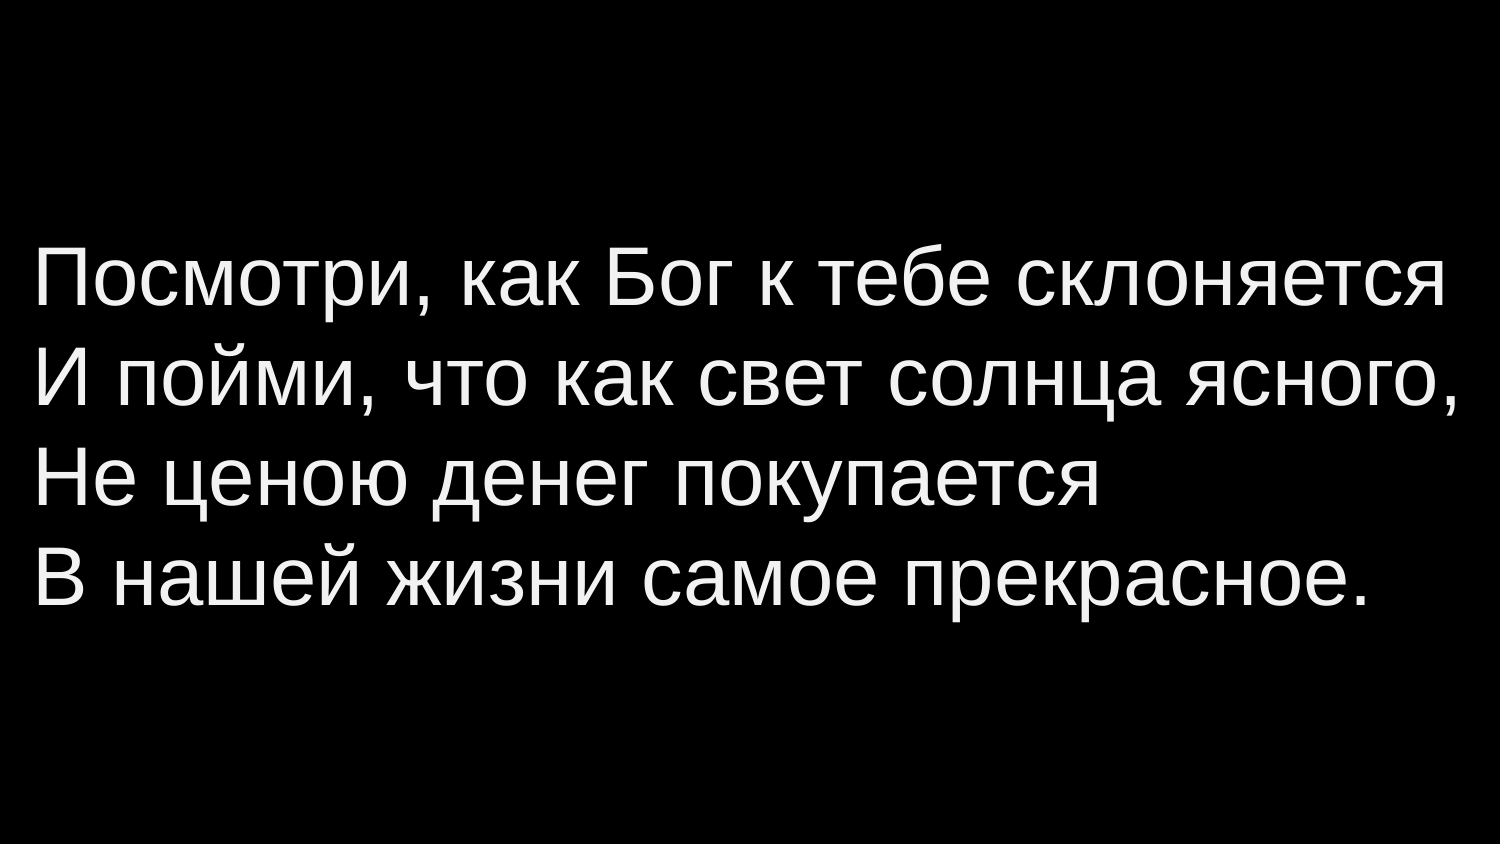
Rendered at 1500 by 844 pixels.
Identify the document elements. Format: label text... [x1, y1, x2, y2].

text_box Посмотри, как Бог к тебе склоняется И пойми, что как свет солнца ясного, Не ценою денег покупается В нашей жизни самое прекрасное. [17, 0, 1500, 844]
